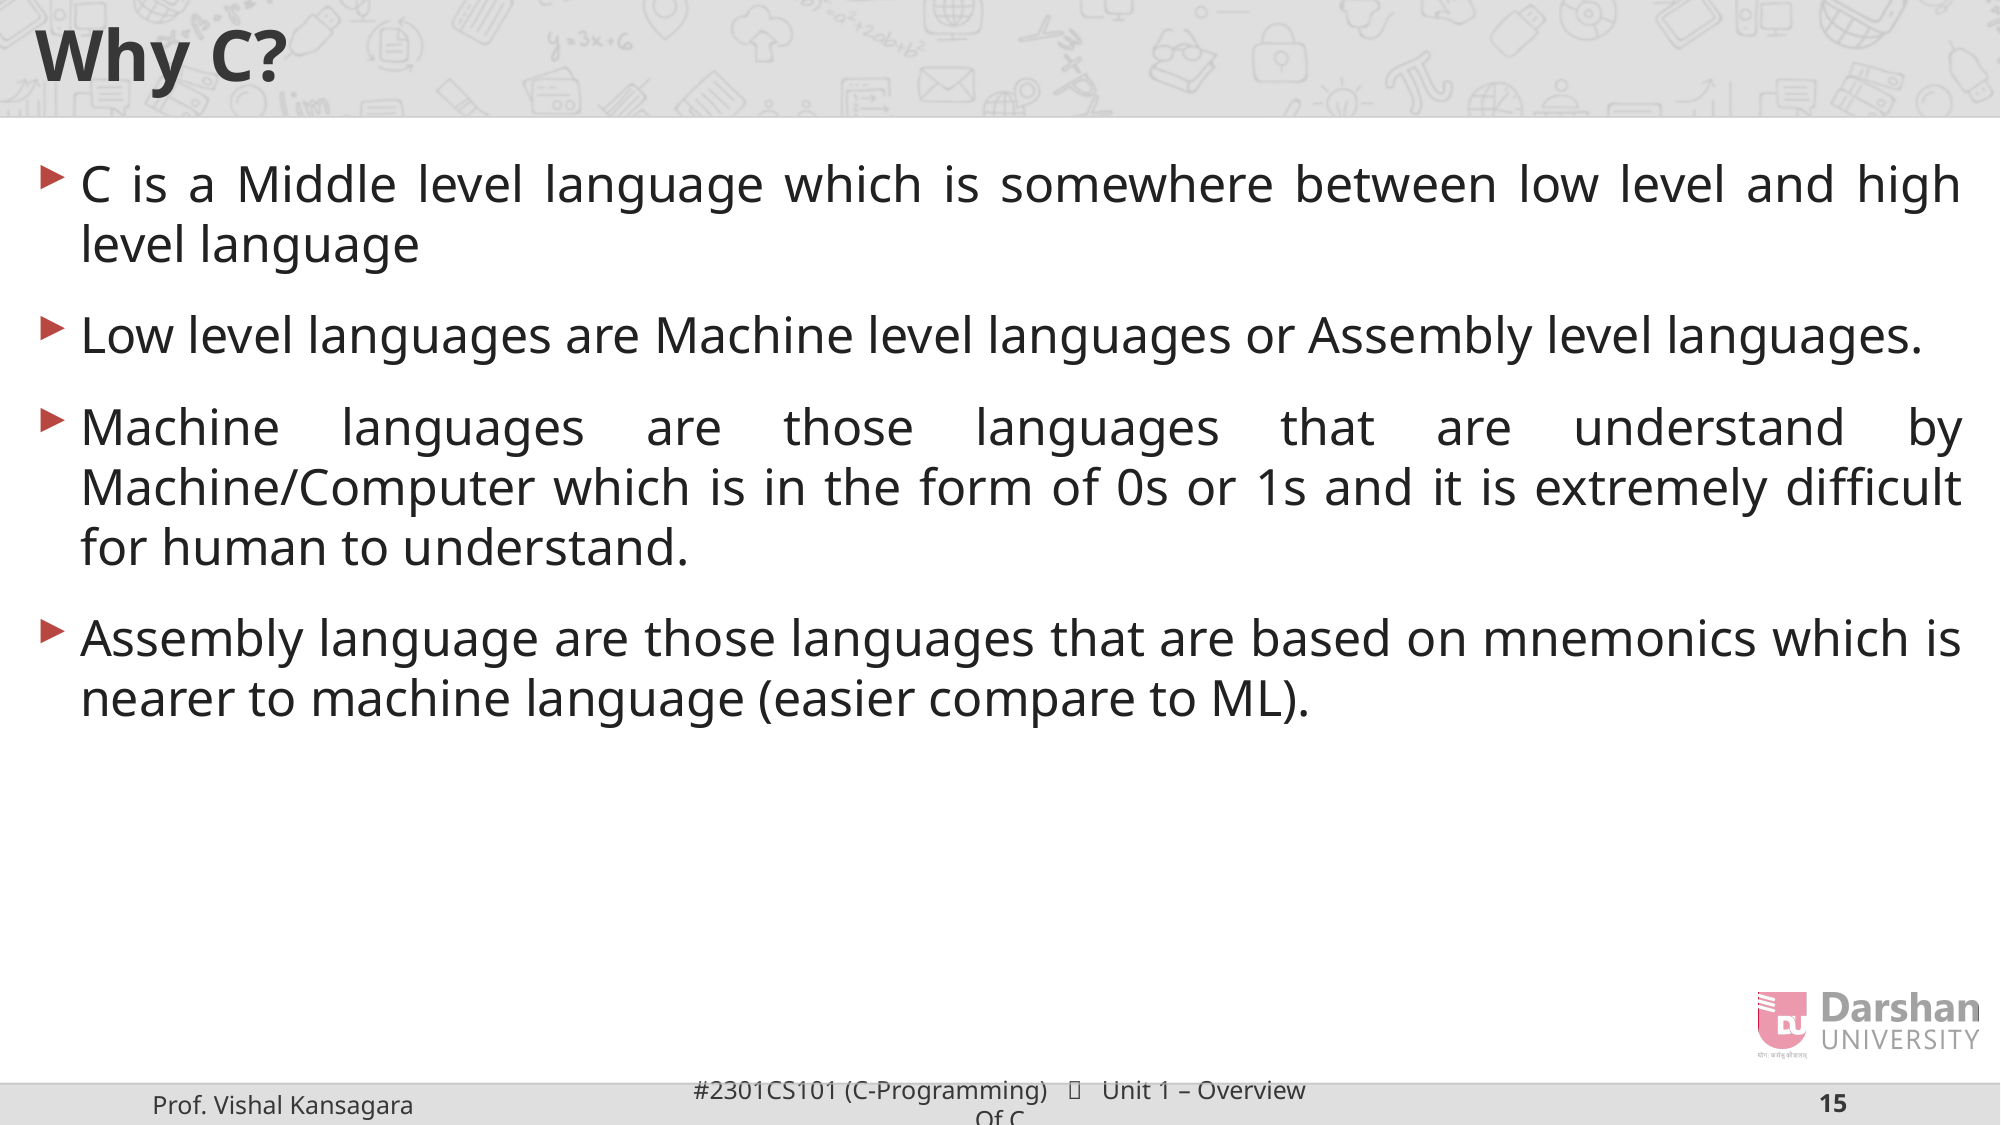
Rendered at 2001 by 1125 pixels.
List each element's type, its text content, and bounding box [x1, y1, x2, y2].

list C is a Middle level language which is somewhere between low level and high level language Low level languages are Machine level languages or Assembly level languages. Machine languages are those languages that are understand by Machine/Computer which is in the form of 0s or 1s and it is extremely difficult for human to understand. Assembly language are those languages that are based on mnemonics which is nearer to machine language (easier compare to ML). [21, 145, 1979, 1055]
table_cell scanf(“%lu”, &a) [1758, 1055, 1979, 1059]
title Why C? [0, 0, 2000, 117]
